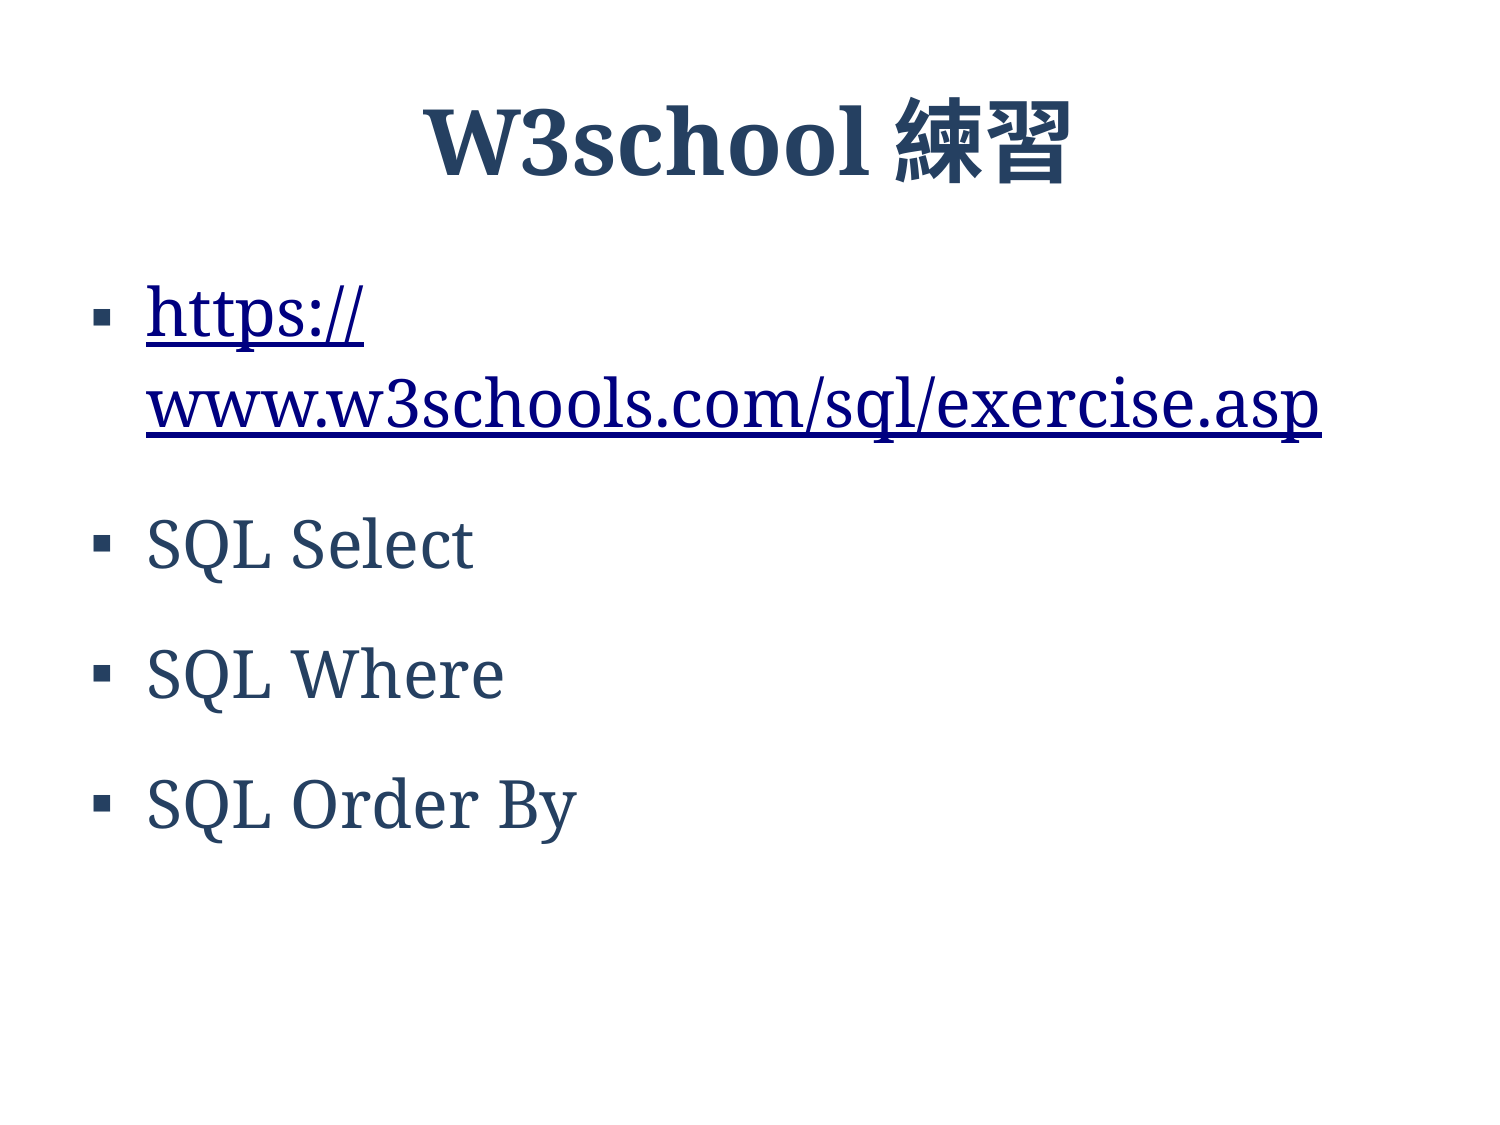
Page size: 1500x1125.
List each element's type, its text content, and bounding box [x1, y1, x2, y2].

title W3school練習 [75, 45, 1425, 233]
list https://www.w3schools.com/sql/exercise.asp SQL Select SQL Where SQL Order By [75, 262, 1425, 1005]
